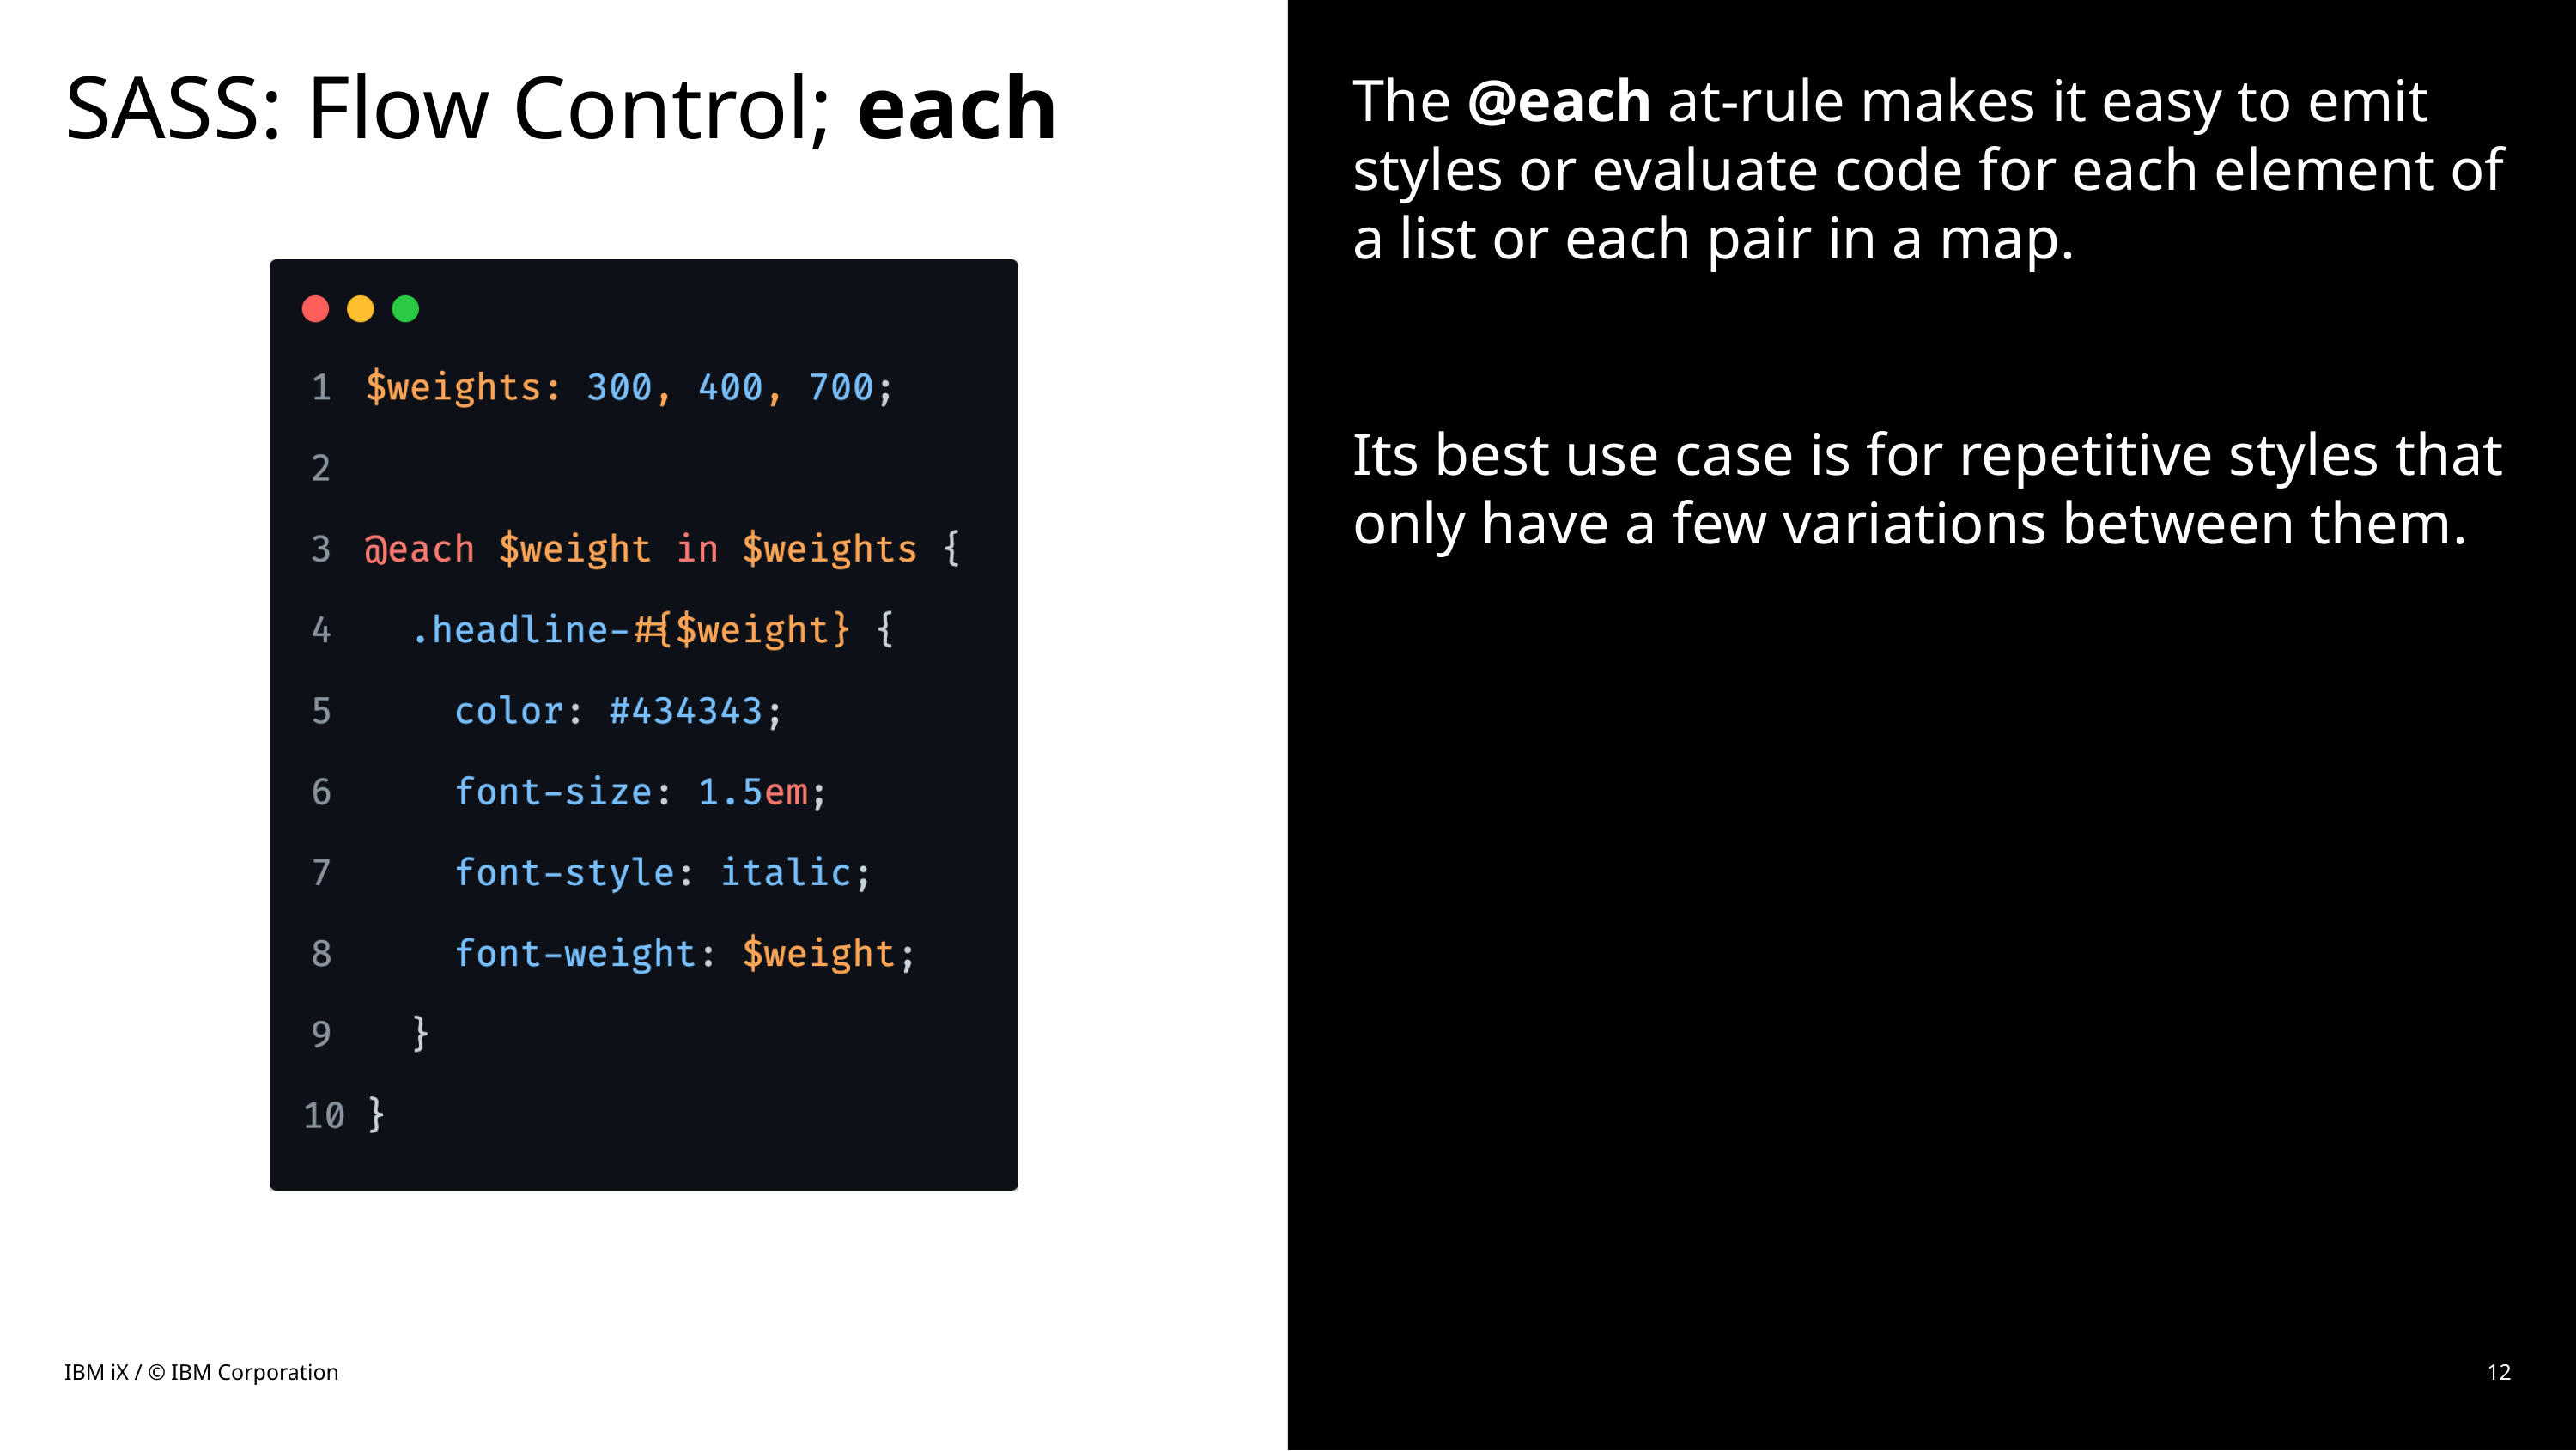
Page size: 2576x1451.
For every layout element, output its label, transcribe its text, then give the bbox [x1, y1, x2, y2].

slide_number 12 [1996, 1350, 2512, 1397]
footer IBM iX / © IBM Corporation [64, 1350, 1224, 1397]
title SASS: Flow Control; each [64, 64, 1224, 1270]
list The @each at-rule makes it easy to emit styles or evaluate code for each element of a list or each pair in a map. Its best use case is for repetitive styles that only have a few variations between them. [1352, 64, 2512, 1270]
picture [270, 259, 1018, 1191]
